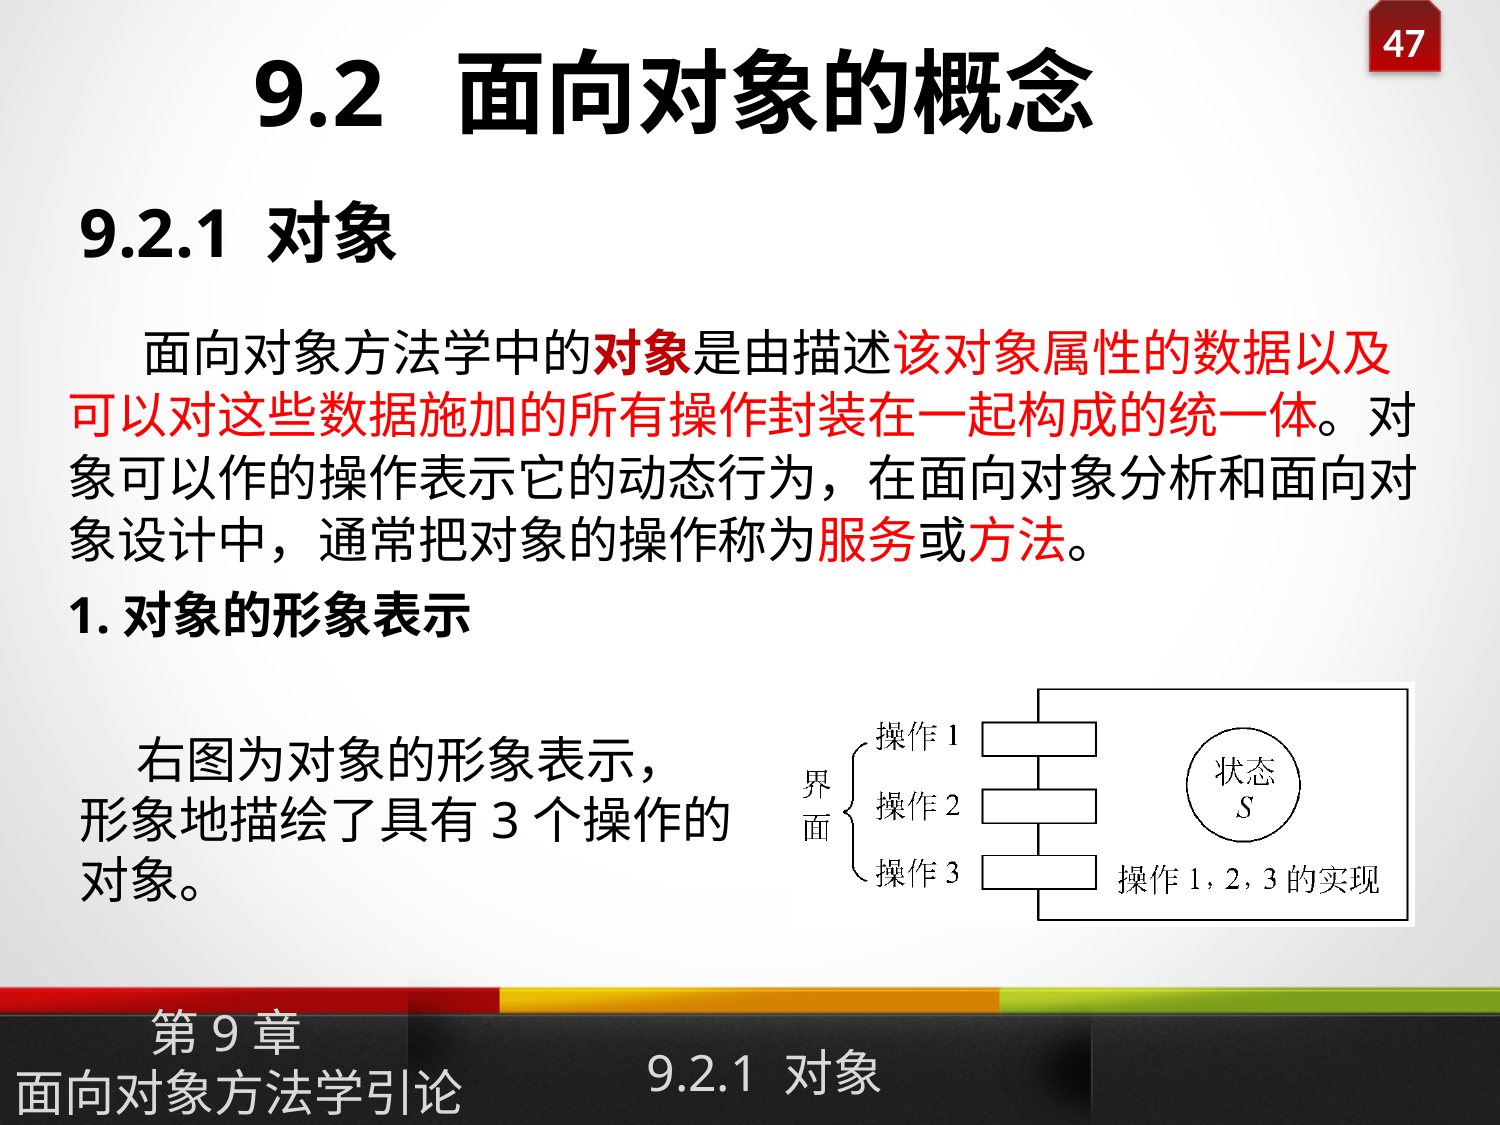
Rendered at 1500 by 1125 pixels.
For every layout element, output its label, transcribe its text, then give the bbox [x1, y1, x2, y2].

title 9.2 面向对象的概念 [0, 0, 1351, 184]
text_box 面向对象方法学中的对象是由描述该对象属性的数据以及可以对这些数据施加的所有操作封装在一起构成的统一体。对象可以作的操作表示它的动态行为，在面向对象分析和面向对象设计中，通常把对象的操作称为服务或方法。 1.对象的形象表示 [53, 311, 1436, 652]
text_box 9.2.1 对象 [458, 1032, 1073, 1111]
text_box 右图为对象的形象表示，形象地描绘了具有3个操作的对象。 [64, 721, 750, 917]
picture [0, 0, 1500, 1125]
list 9.2.1 对象 [64, 182, 1416, 283]
